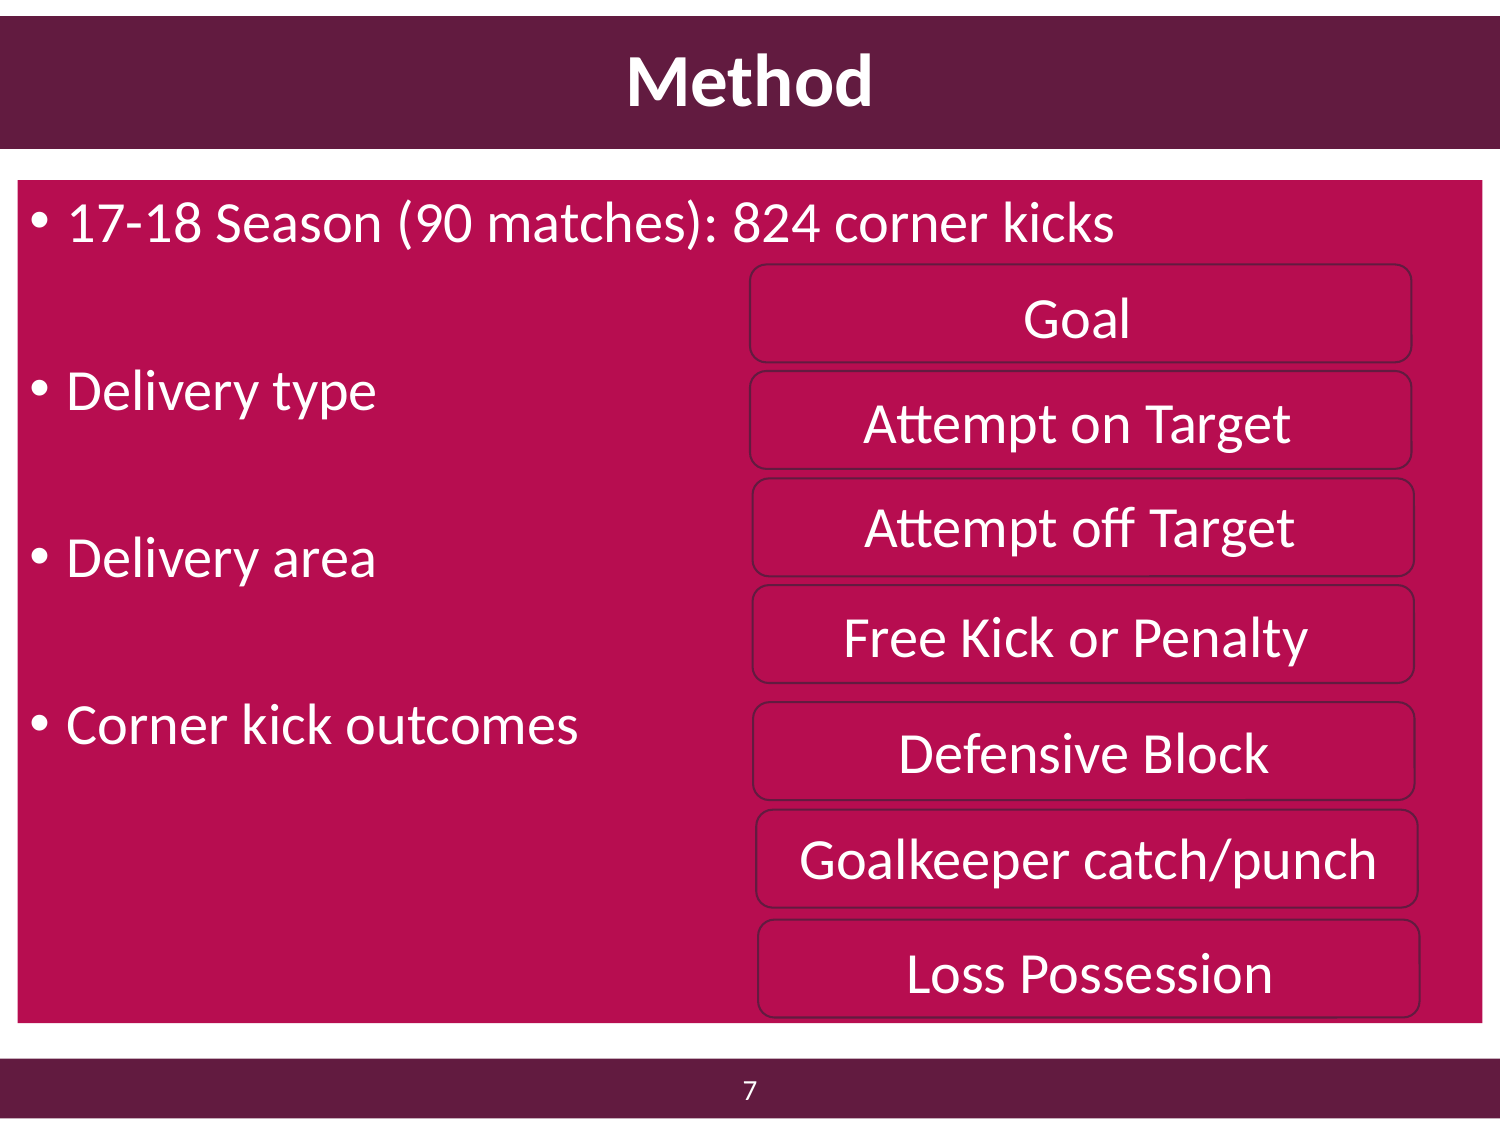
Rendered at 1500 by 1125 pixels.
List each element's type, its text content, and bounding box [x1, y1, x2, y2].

title Method [0, 16, 1500, 149]
text_box [751, 584, 1416, 685]
text_box Free Kick or Penalty [745, 591, 1407, 747]
text_box [752, 701, 1416, 802]
text_box [751, 477, 1416, 578]
text_box Attempt on Target [745, 378, 751, 463]
list 17-18 Season (90 matches): 824 corner kicks Delivery type Delivery area Corner kick outcomes [17, 180, 1483, 1024]
text_box [757, 918, 1421, 1019]
text_box [748, 263, 1413, 364]
slide_number 6 [0, 1058, 1500, 1119]
text_box Attempt off Target [749, 481, 757, 567]
text_box [755, 808, 1419, 909]
text_box [748, 369, 1413, 470]
